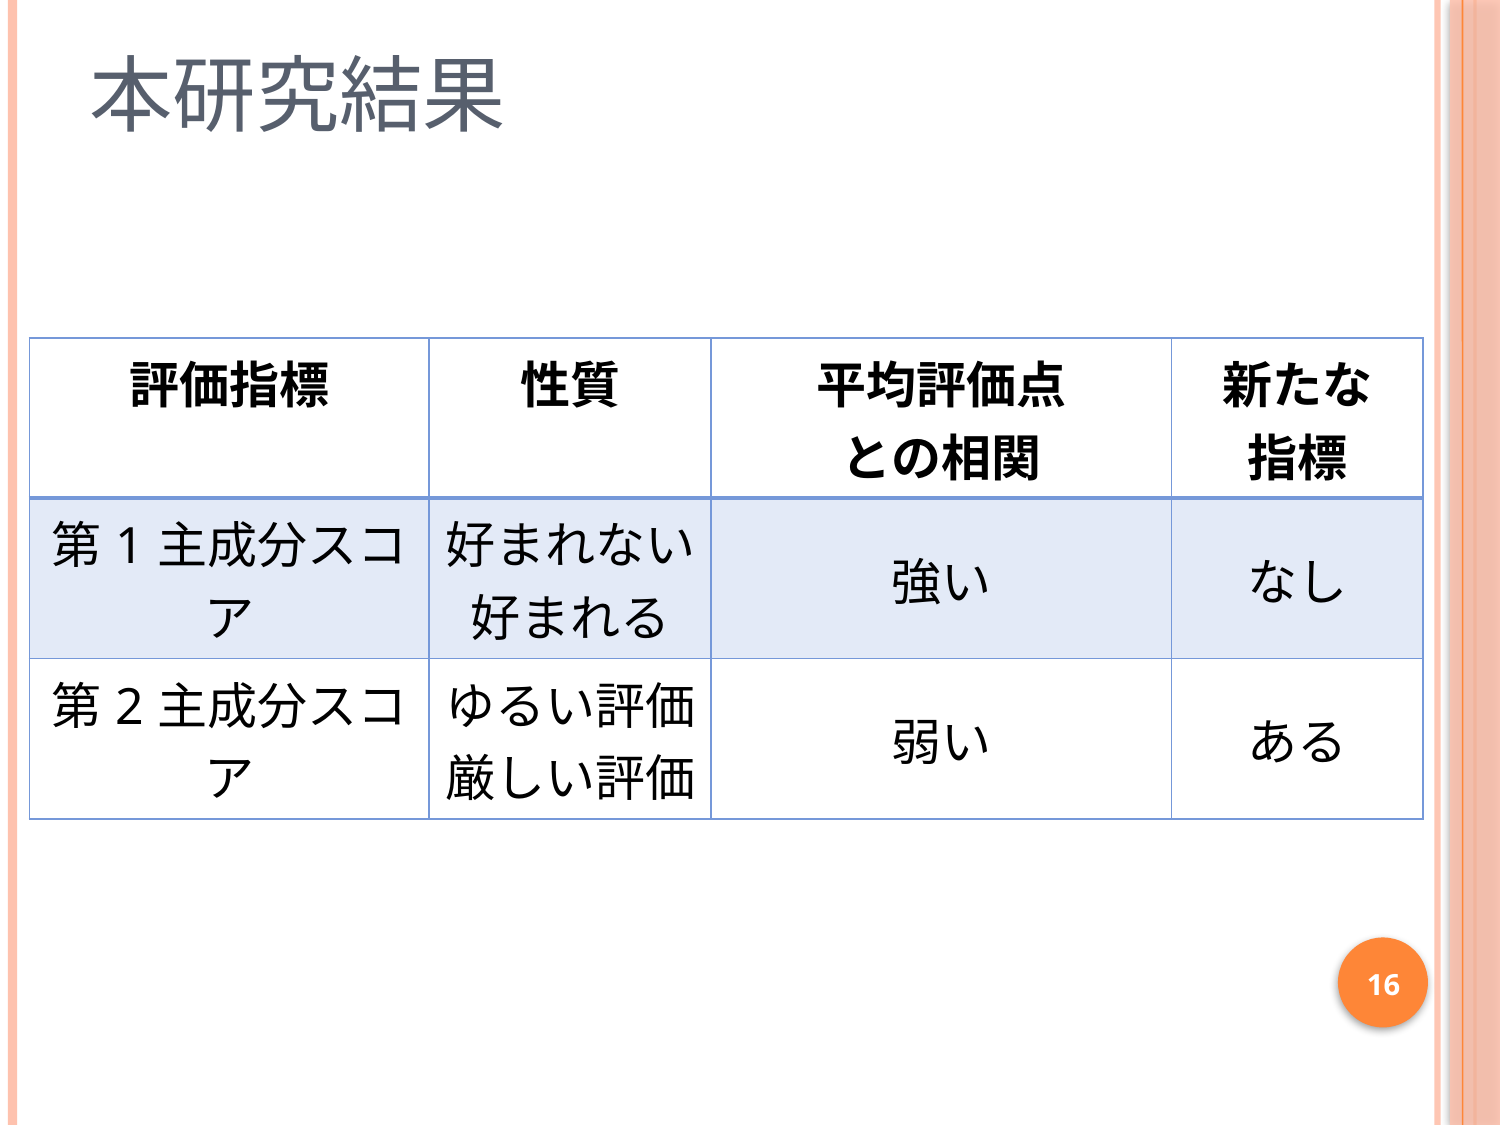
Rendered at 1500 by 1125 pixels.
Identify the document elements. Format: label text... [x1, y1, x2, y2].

table_cell 強い [712, 500, 1171, 658]
table_header 性質 [430, 339, 710, 496]
table_cell 第2主成分スコア [30, 659, 428, 818]
table_cell ある [1172, 659, 1422, 818]
table_cell 第1主成分スコア [30, 500, 428, 658]
table_header 評価指標 [30, 339, 428, 496]
slide_number 16 [1333, 940, 1434, 1027]
table_cell 弱い [712, 659, 1171, 818]
table_header 新たな 指標 [1172, 339, 1422, 496]
table_cell 好まれない 好まれる [430, 500, 710, 658]
table_cell ゆるい評価 厳しい評価 [430, 659, 710, 818]
table_cell なし [1172, 500, 1422, 658]
table_header 平均評価点 との相関 [712, 339, 1171, 496]
title 本研究結果 [75, 45, 1300, 149]
